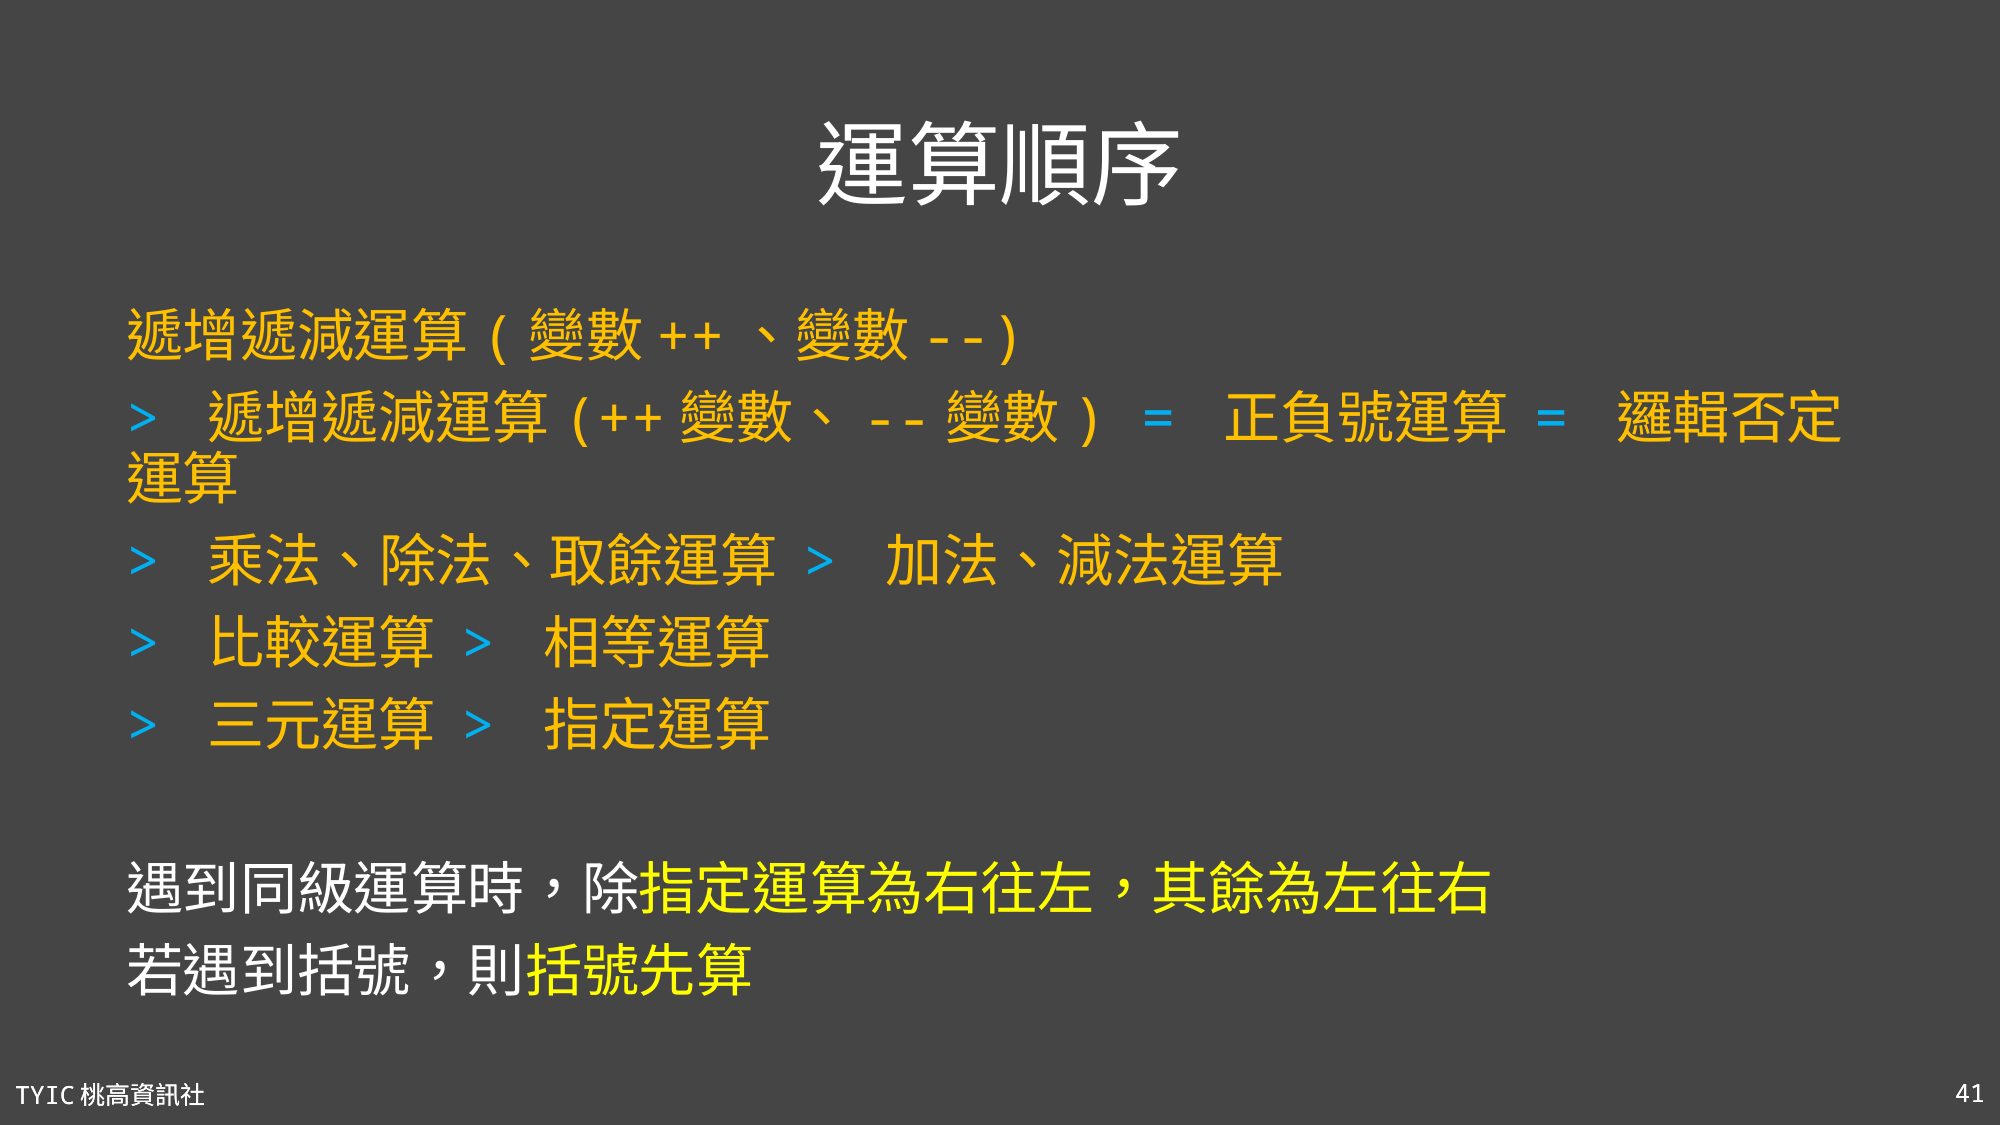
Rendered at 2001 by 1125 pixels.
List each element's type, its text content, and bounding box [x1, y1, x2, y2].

title 運算順序 [137, 59, 1863, 278]
list 遞增遞減運算(變數++、變數--) > 遞增遞減運算(++變數、--變數) = 正負號運算 = 邏輯否定運算 > 乘法、除法、取餘運算 > 加法、減法運算 > 比較運算 > 相等運算 > 三元運算 > 指定運算 遇到同級運算時，除指定運算為右往左，其餘為左往右 若遇到括號，則括號先算 [110, 299, 1890, 1014]
